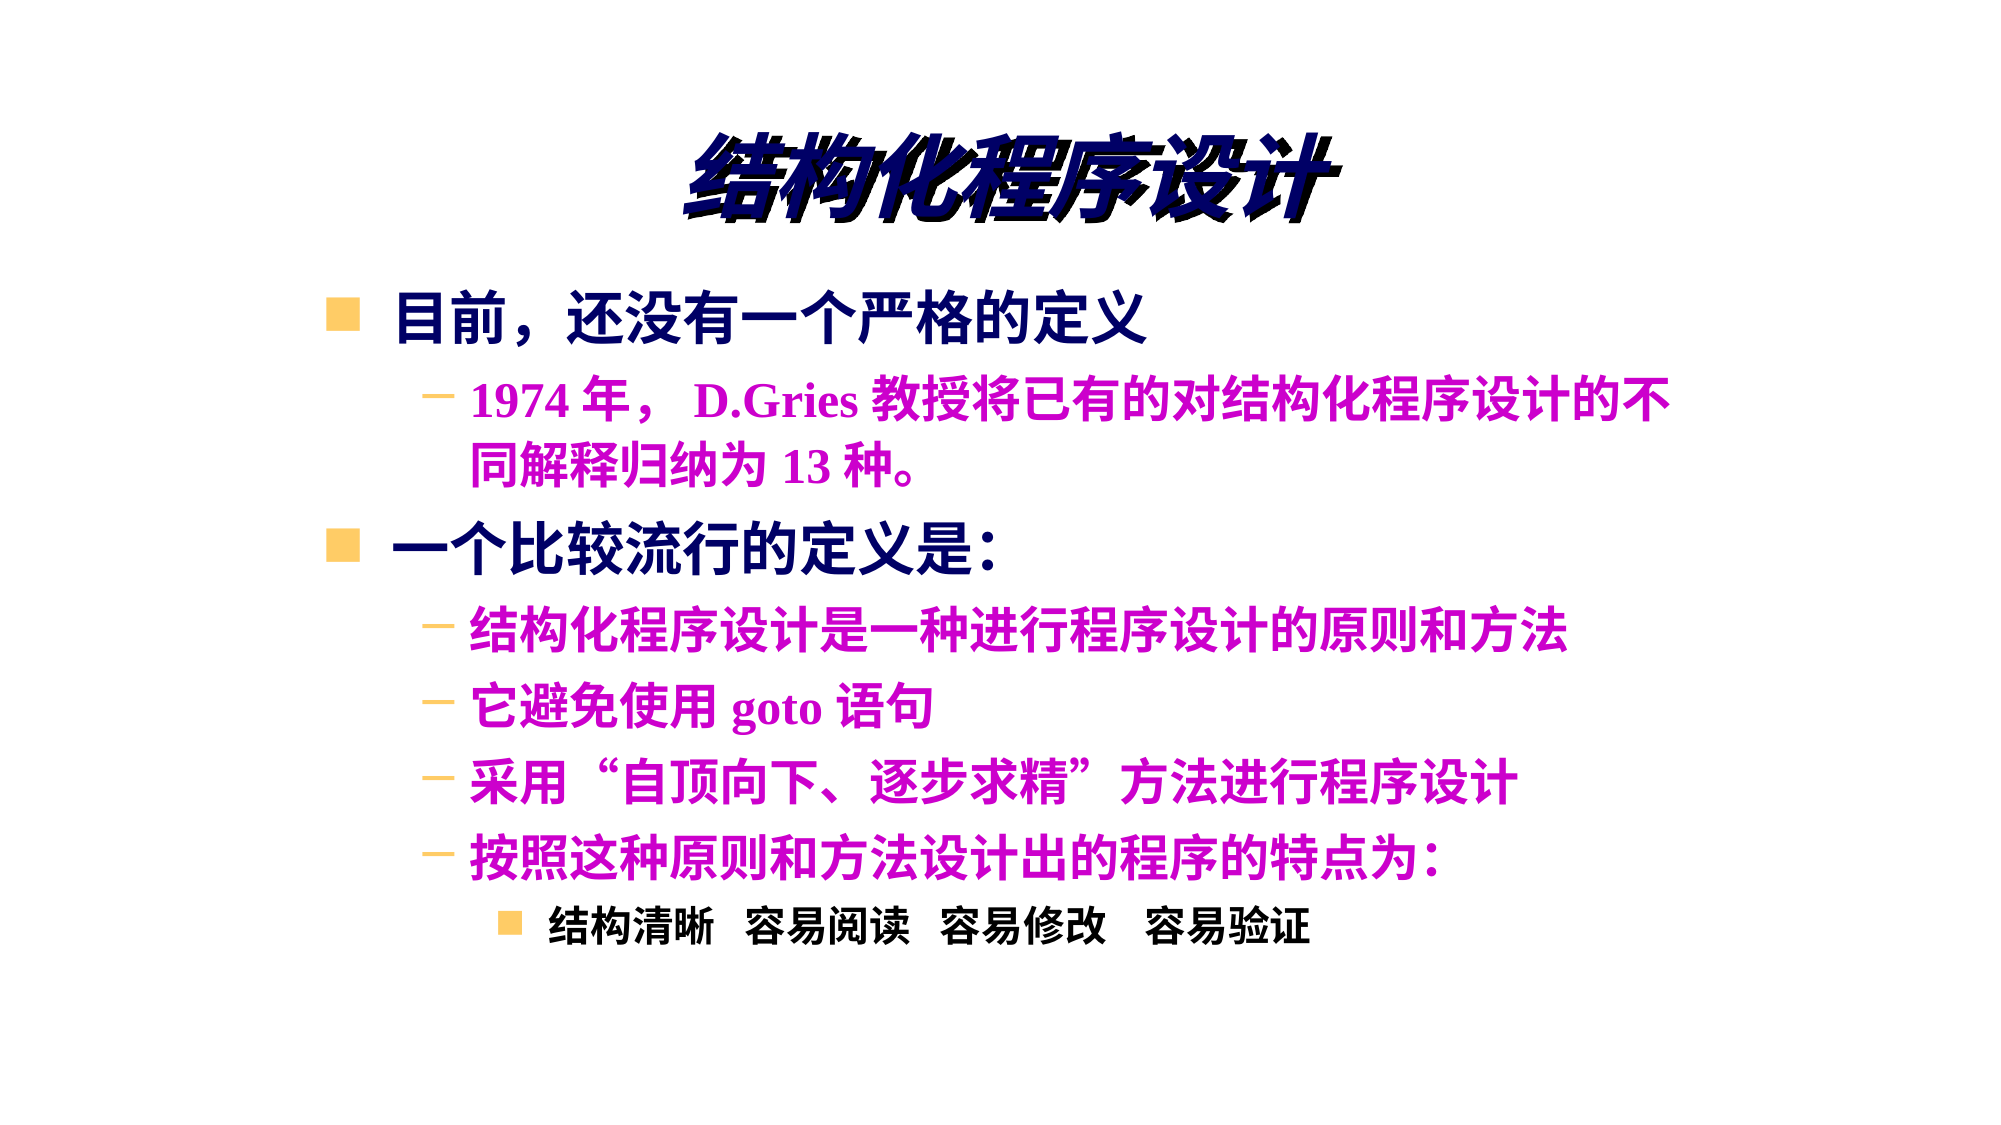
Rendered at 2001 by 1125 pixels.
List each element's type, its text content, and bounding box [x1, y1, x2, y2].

title 结构化程序设计 [148, 113, 1855, 252]
list 目前，还没有一个严格的定义 1974年，D.Gries教授将已有的对结构化程序设计的不同解释归纳为13种。 一个比较流行的定义是： 结构化程序设计是一种进行程序设计的原则和方法 它避免使用goto语句 采用“自顶向下、逐步求精”方法进行程序设计 按照这种原则和方法设计出的程序的特点为： 结构清晰 容易阅读 容易修改 容易验证 [314, 266, 1721, 1059]
